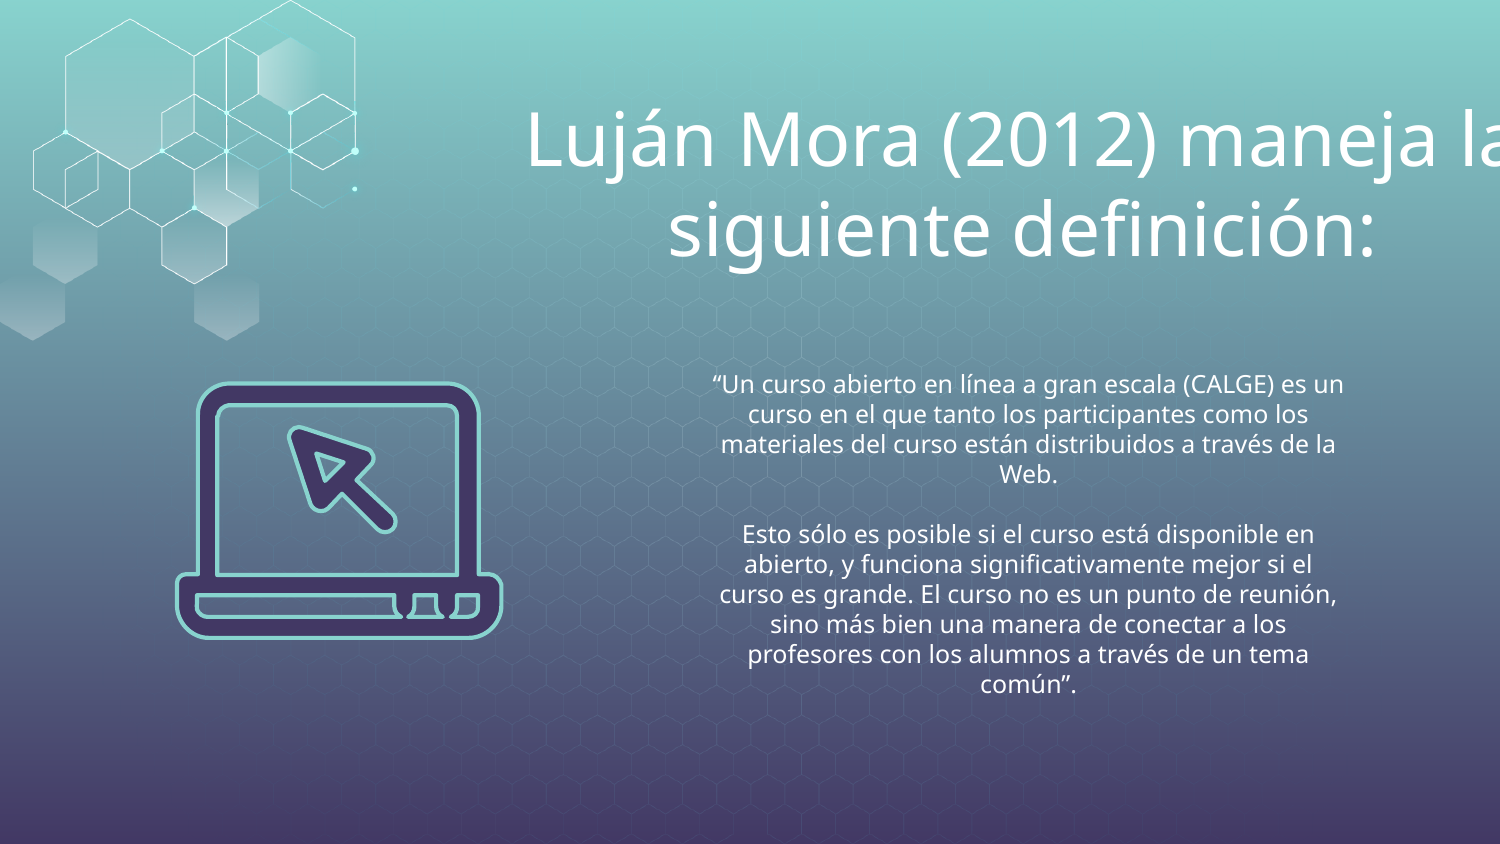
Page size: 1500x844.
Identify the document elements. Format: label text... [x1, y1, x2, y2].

picture [0, 0, 1398, 844]
text_box Luján Mora (2012) maneja la siguiente definición: [495, 176, 1500, 287]
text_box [176, 383, 502, 639]
text_box “Un curso abierto en línea a gran escala (CALGE) es un curso en el que tanto los participantes como los materiales del curso están distribuidos a través de la Web. Esto sólo es posible si el curso está disponible en abierto, y funciona significativamente mejor si el curso es grande. El curso no es un punto de reunión, sino más bien una manera de conectar a los profesores con los alumnos a través de un tema común”. [708, 367, 1349, 476]
